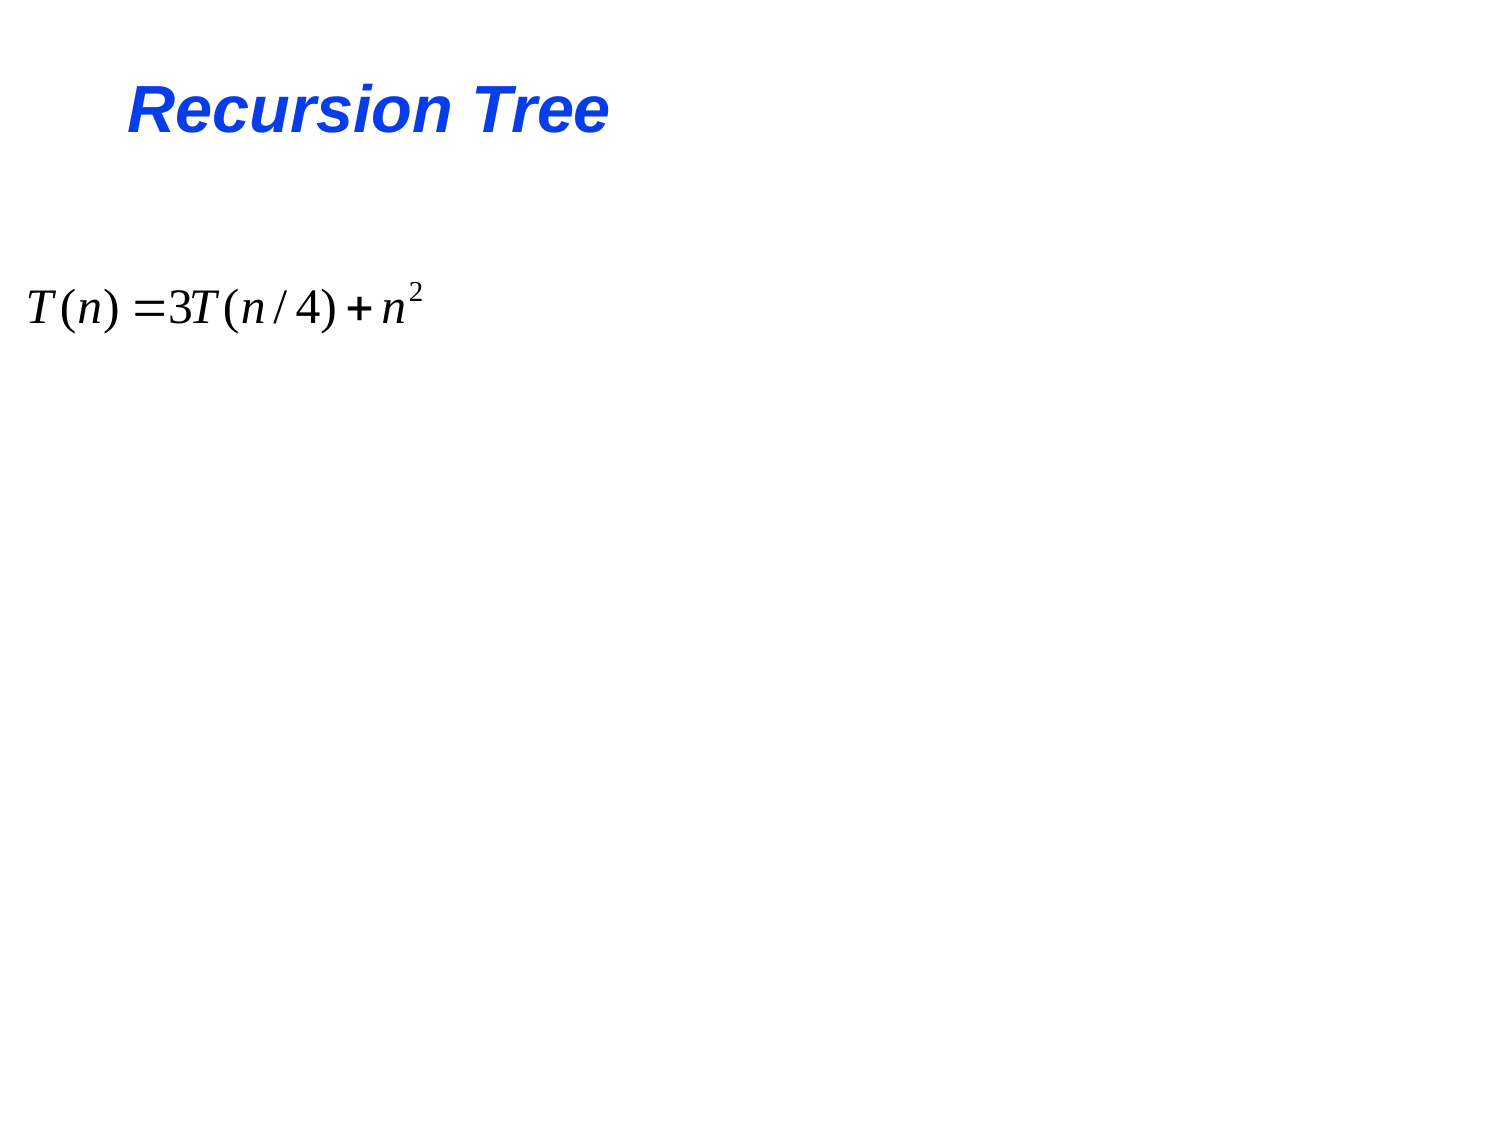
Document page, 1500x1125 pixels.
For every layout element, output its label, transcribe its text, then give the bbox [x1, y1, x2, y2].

title Recursion Tree [112, 50, 1388, 163]
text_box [21, 269, 435, 345]
